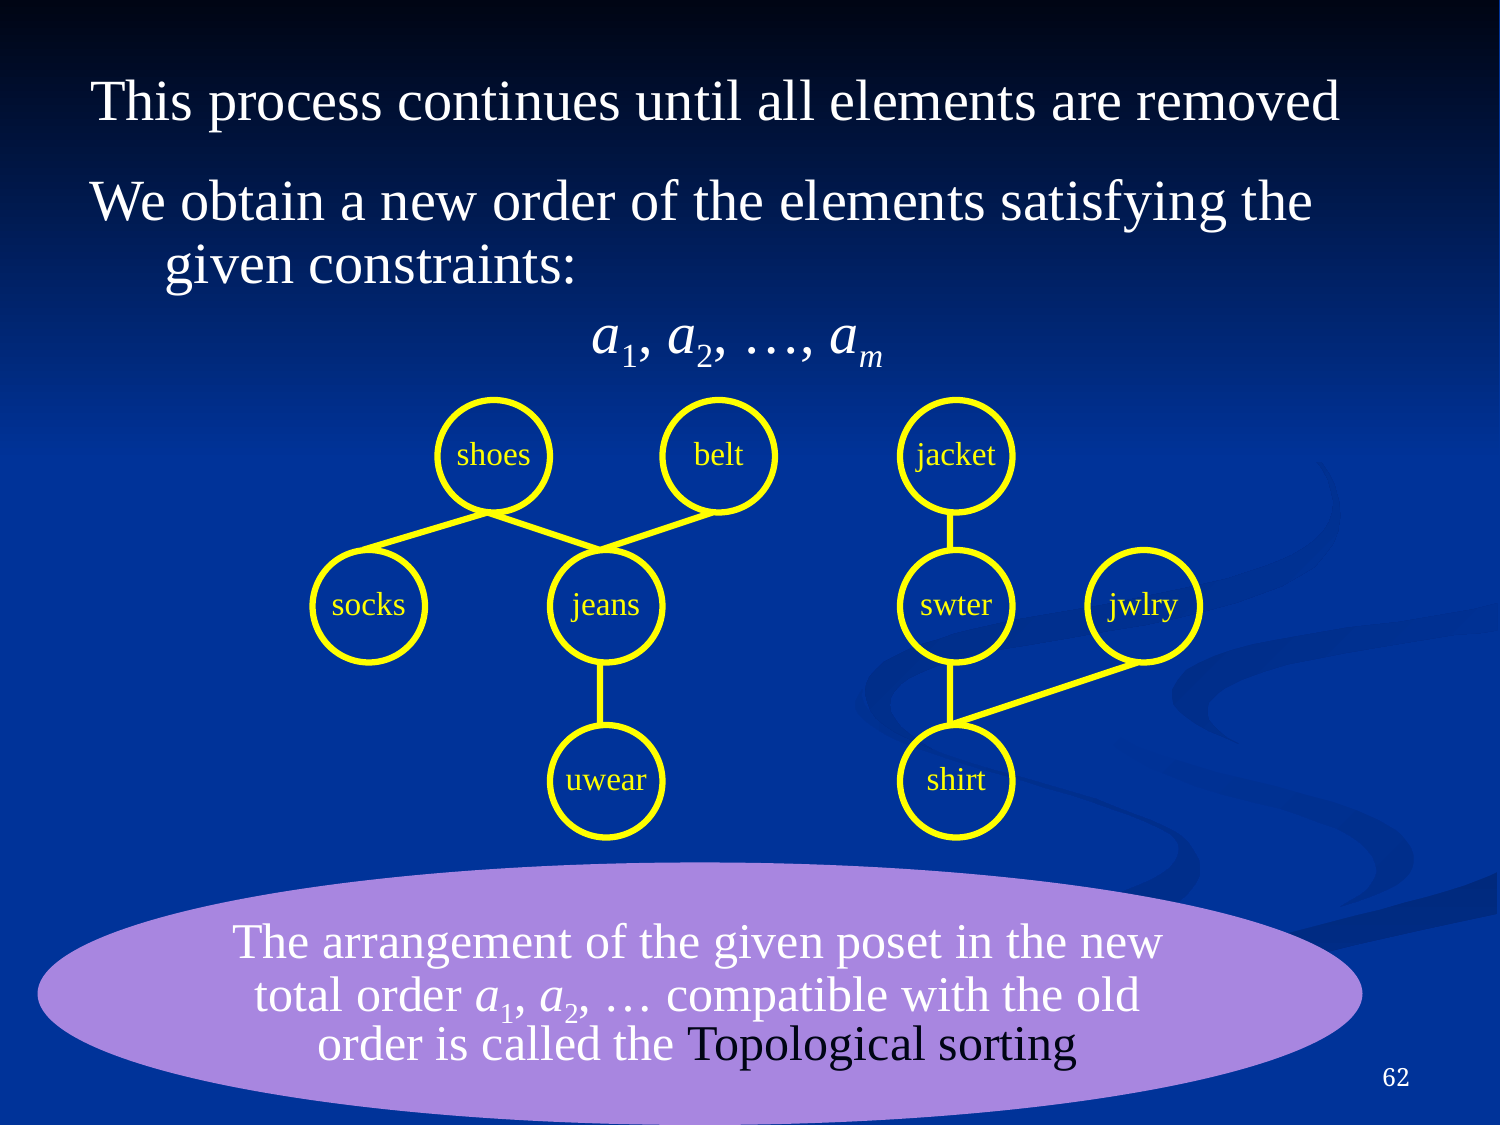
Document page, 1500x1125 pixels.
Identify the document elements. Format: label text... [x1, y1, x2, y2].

list This process continues until all elements are removed [74, 62, 1388, 163]
text_box jwlry [1204, 574, 1213, 630]
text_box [37, 862, 1363, 1125]
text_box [312, 399, 1201, 838]
text_box socks [299, 574, 307, 630]
slide_number 62 [1366, 1024, 1426, 1104]
text_box We obtain a new order of the elements satisfying the given constraints: a1, a2, …, am [75, 162, 1400, 375]
